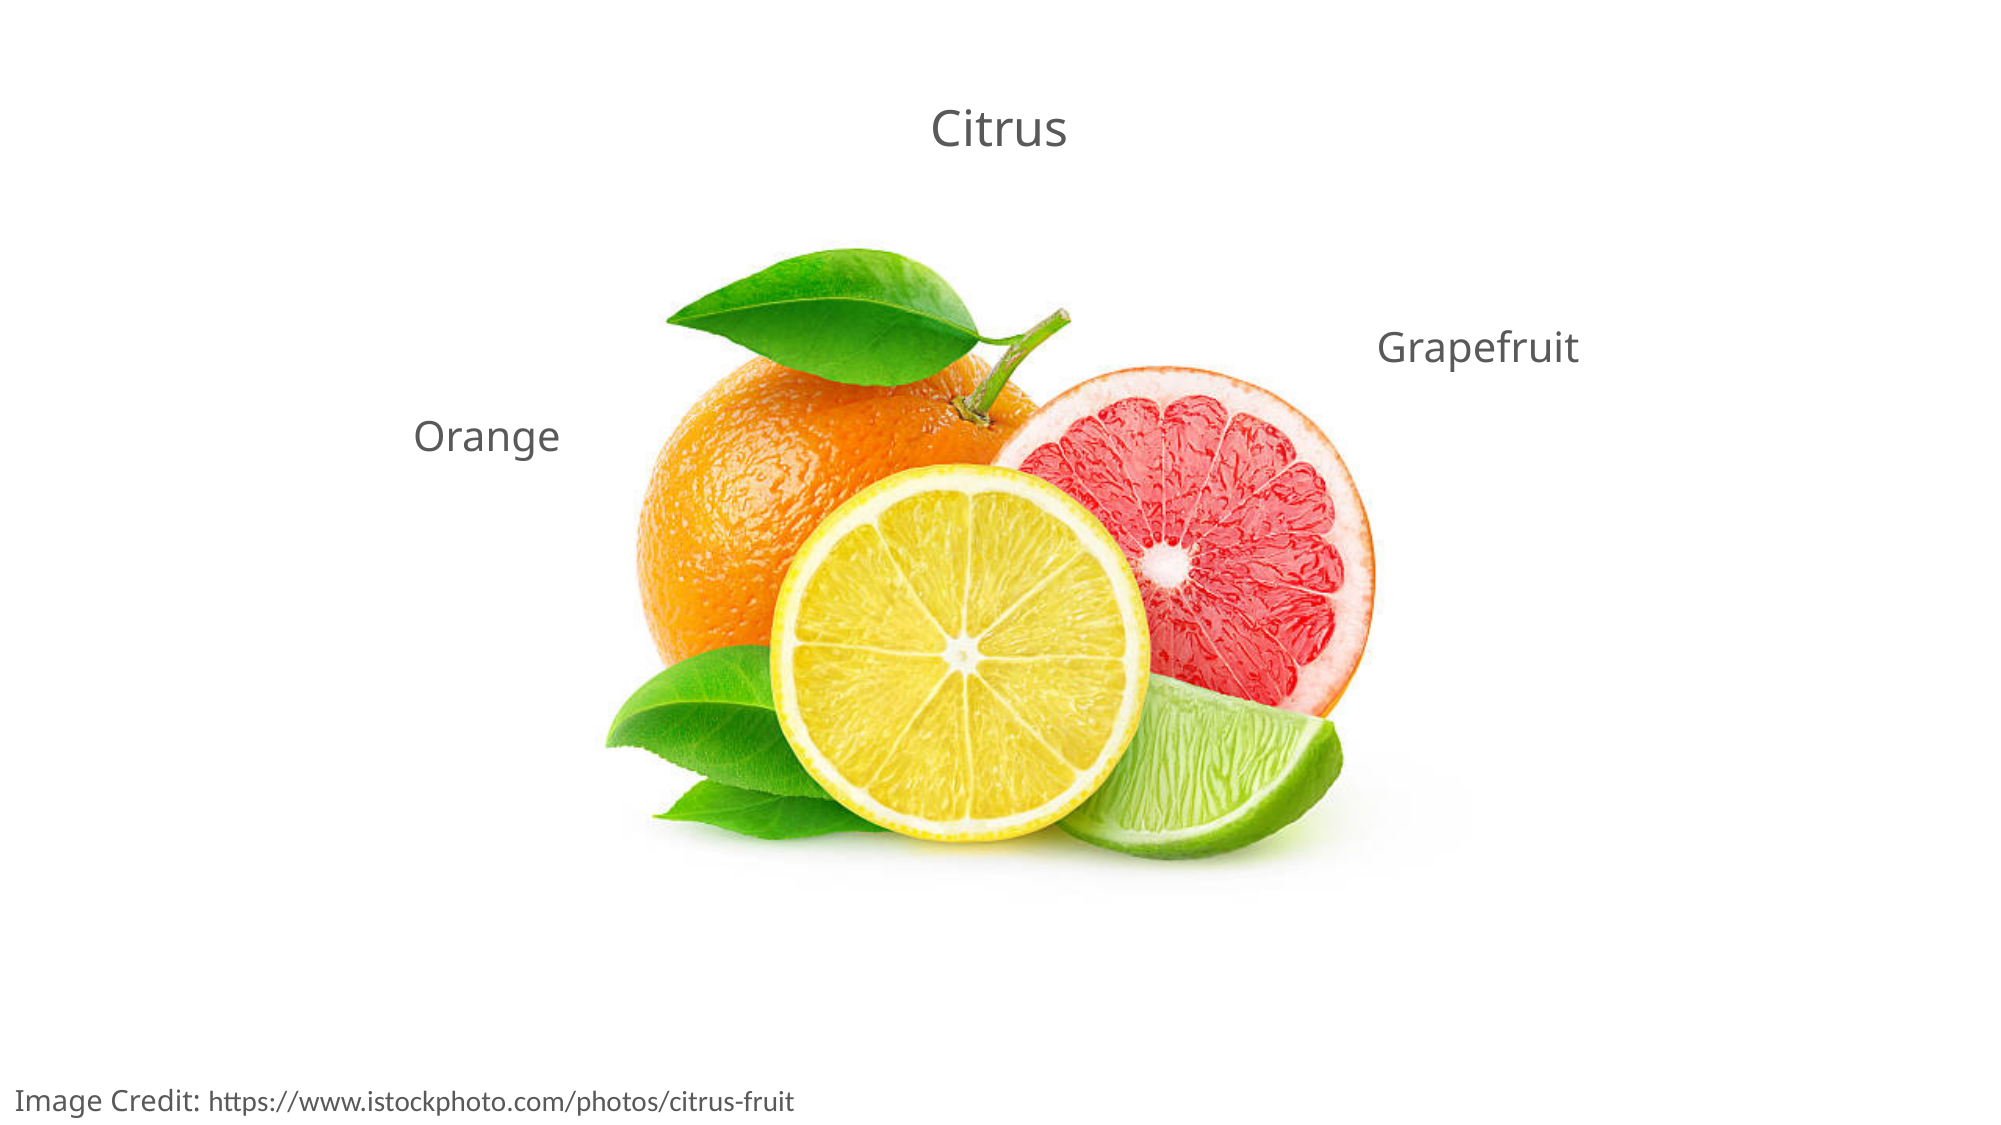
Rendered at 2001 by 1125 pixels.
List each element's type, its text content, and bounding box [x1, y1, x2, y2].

title Grapefruit [1479, 316, 1609, 379]
text_box Image Credit: https://www.istockphoto.com/photos/citrus-fruit [0, 1074, 2000, 1125]
text_box Citrus [869, 101, 1131, 165]
text_box Orange [380, 409, 521, 469]
picture [521, 202, 1479, 923]
